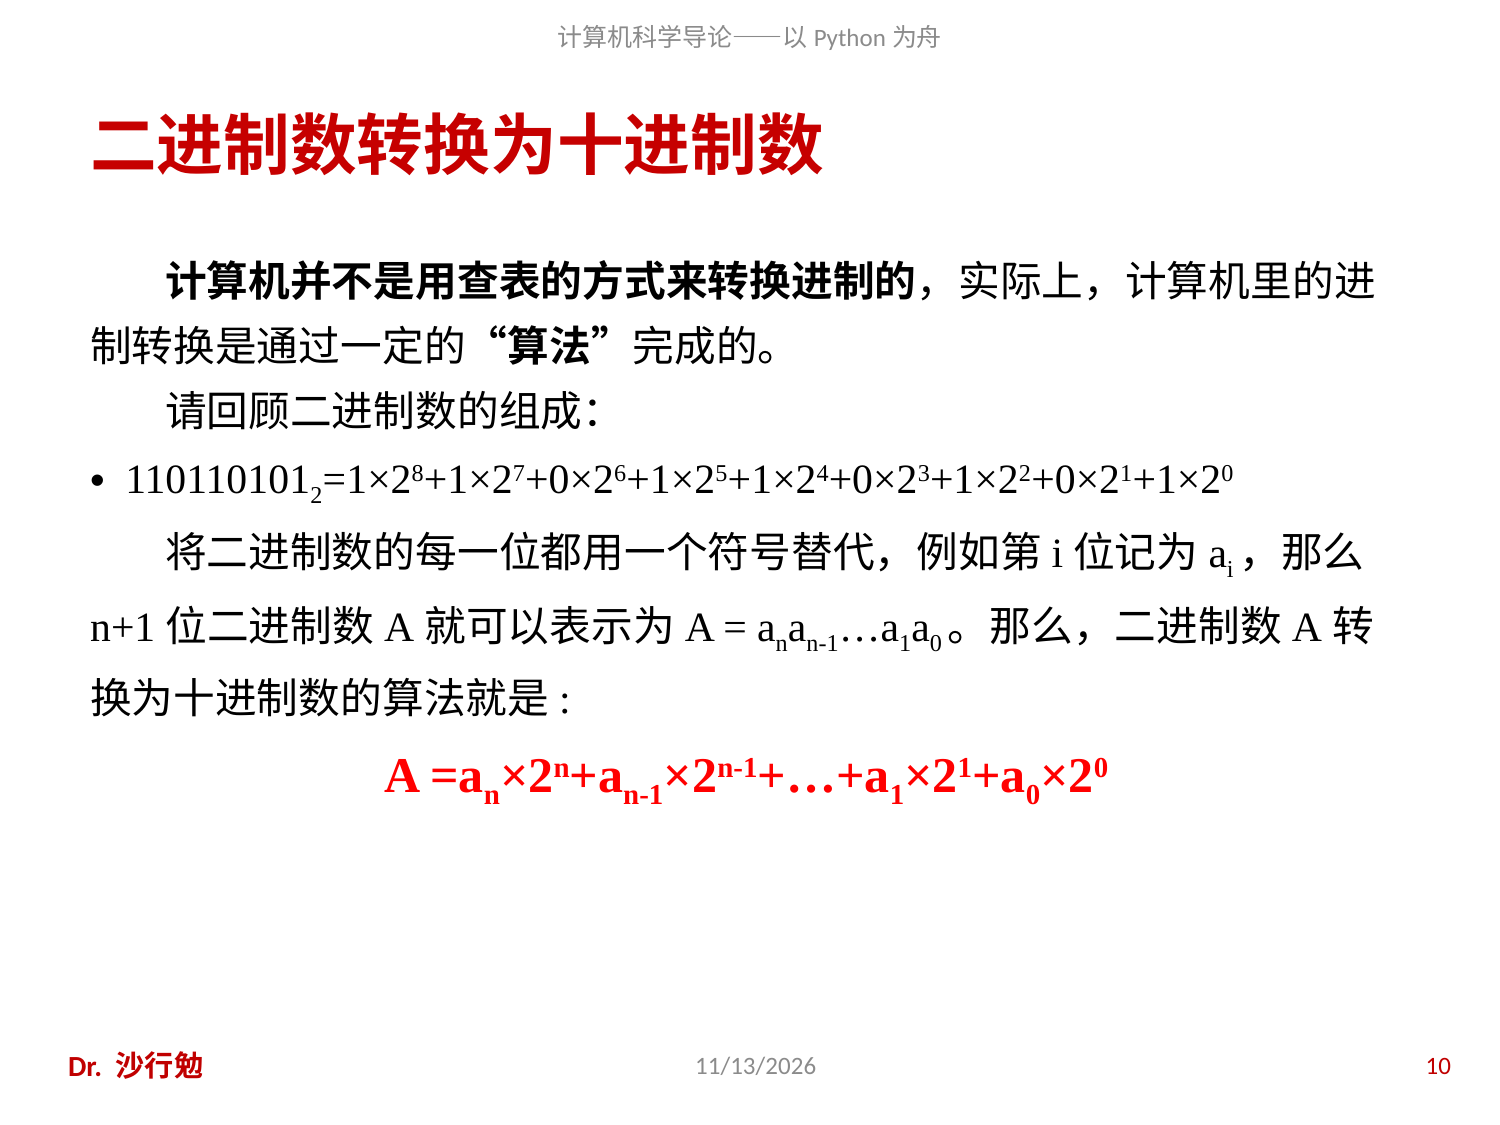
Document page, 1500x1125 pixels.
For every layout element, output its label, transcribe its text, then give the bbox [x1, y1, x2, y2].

slide_number 10 [1116, 1035, 1467, 1095]
title 二进制数转换为十进制数 [75, 90, 1425, 195]
list 计算机并不是用查表的方式来转换进制的，实际上，计算机里的进制转换是通过一定的“算法”完成的。 请回顾二进制数的组成： 1101101012=1×28+1×27+0×26+1×25+1×24+0×23+1×22+0×21+1×20 将二进制数的每一位都用一个符号替代，例如第i位记为ai，那么n+1位二进制数A就可以表示为A = anan-1…a1a0。那么，二进制数A转换为十进制数的算法就是: A =an×2n+an-1×2n-1+…+a1×21+a0×20 [75, 231, 1425, 1005]
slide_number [501, 1035, 1010, 1095]
footer Dr. 沙行勉 [53, 1035, 386, 1095]
